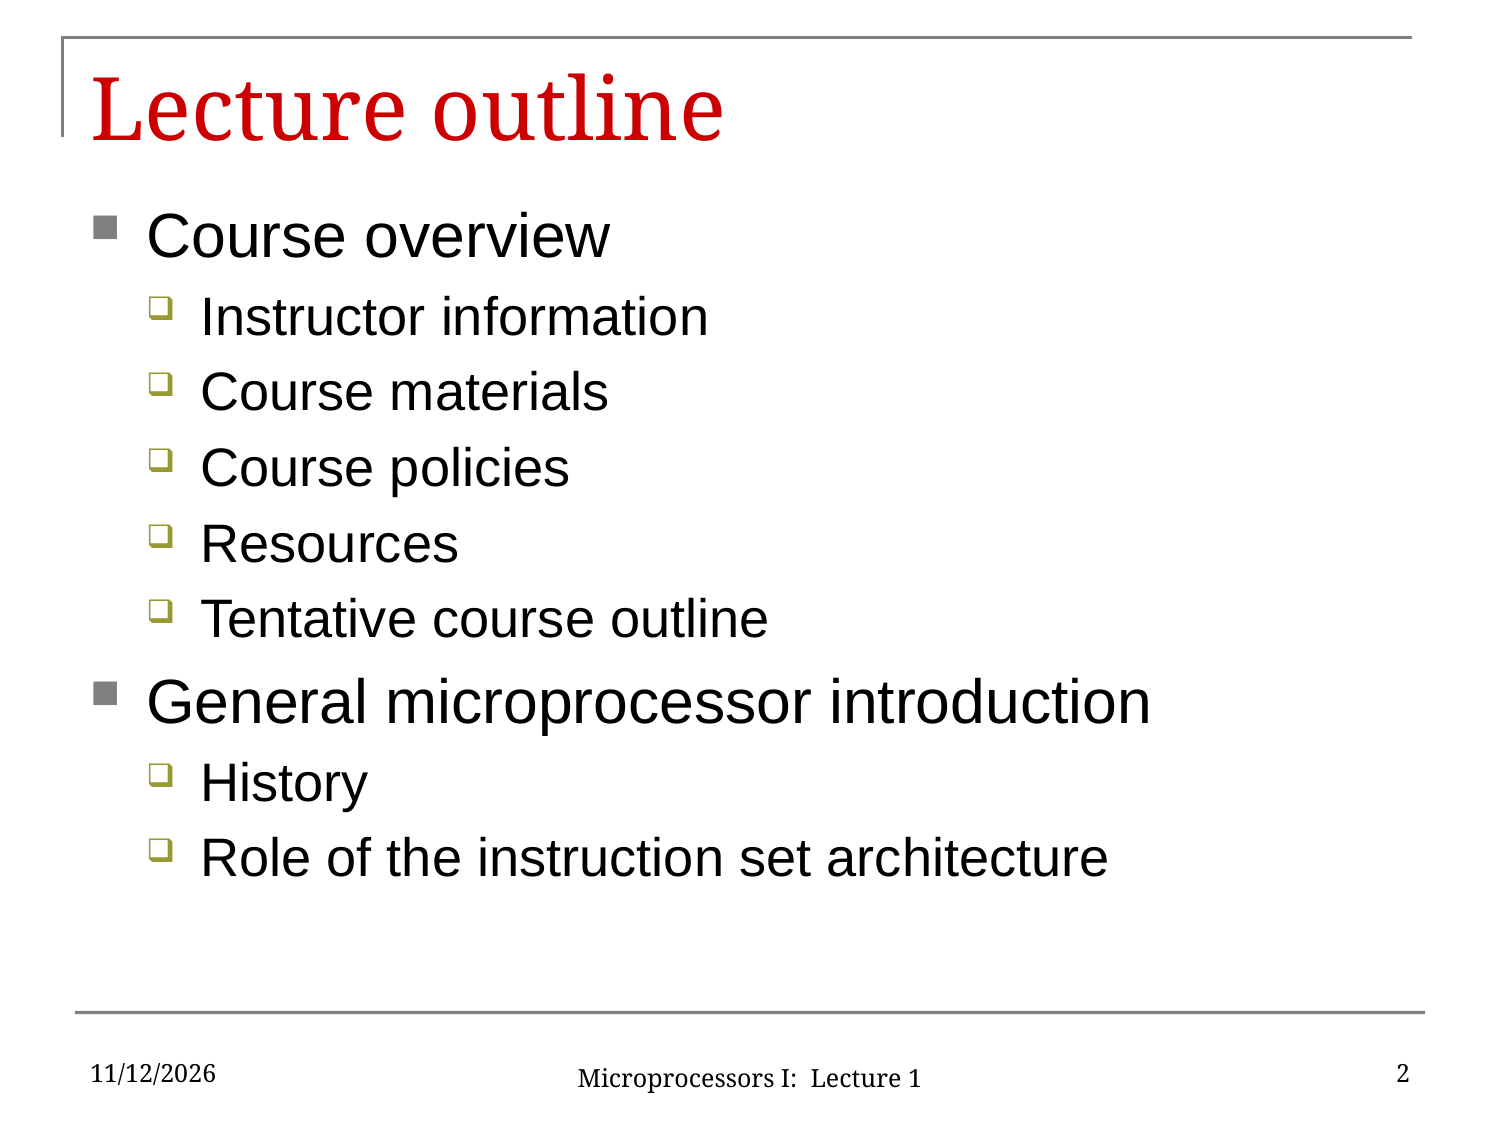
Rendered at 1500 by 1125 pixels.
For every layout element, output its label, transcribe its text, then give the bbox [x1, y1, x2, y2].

title Lecture outline [75, 45, 1425, 163]
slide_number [74, 1023, 426, 1100]
footer Microprocessors I: Lecture 1 [512, 1024, 988, 1101]
list Course overview Instructor information Course materials Course policies Resources Tentative course outline General microprocessor introduction History Role of the instruction set architecture [75, 187, 1425, 1006]
slide_number 2 [1074, 1023, 1426, 1100]
